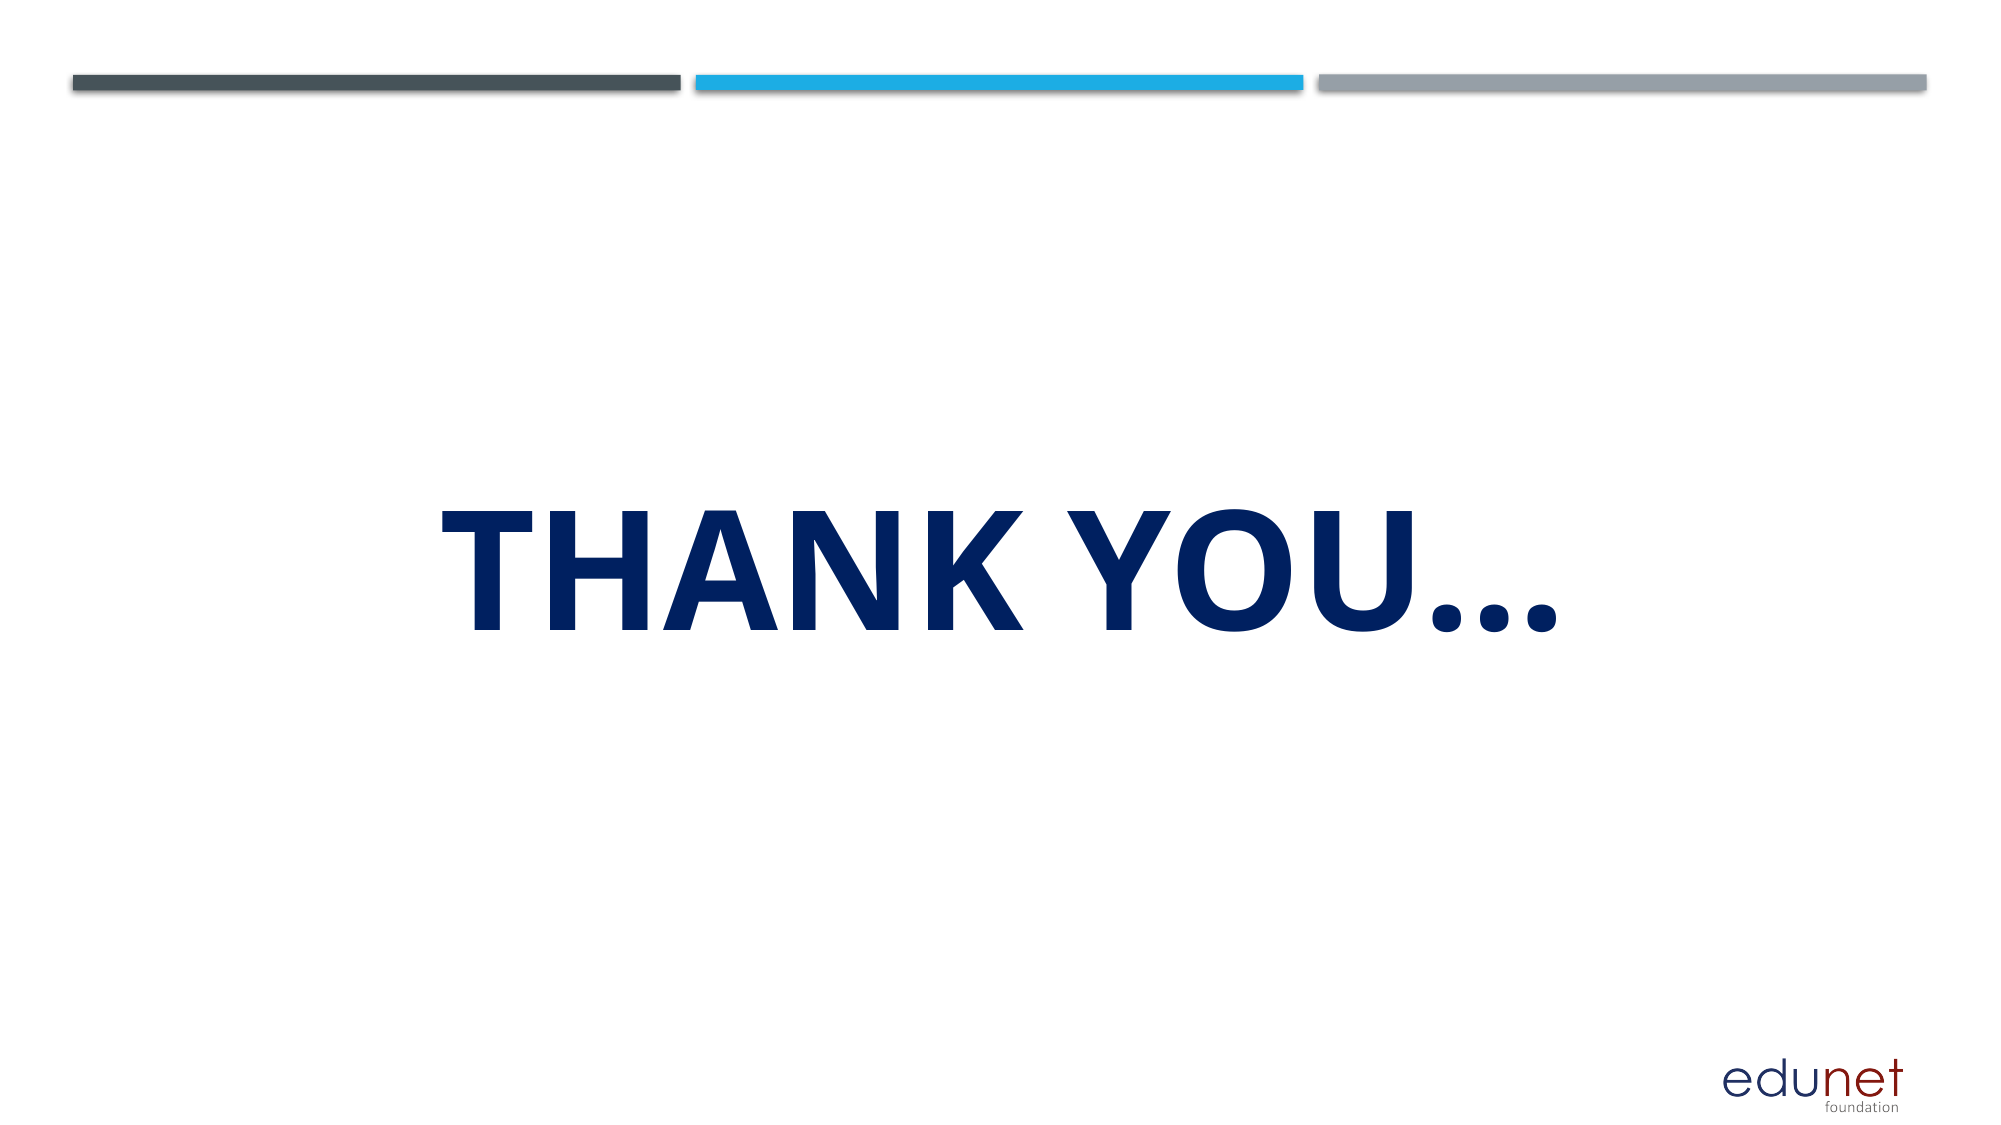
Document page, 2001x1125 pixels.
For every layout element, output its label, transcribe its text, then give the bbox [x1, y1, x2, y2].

title THANK YOU… [240, 453, 1766, 672]
picture [1719, 1056, 1905, 1116]
